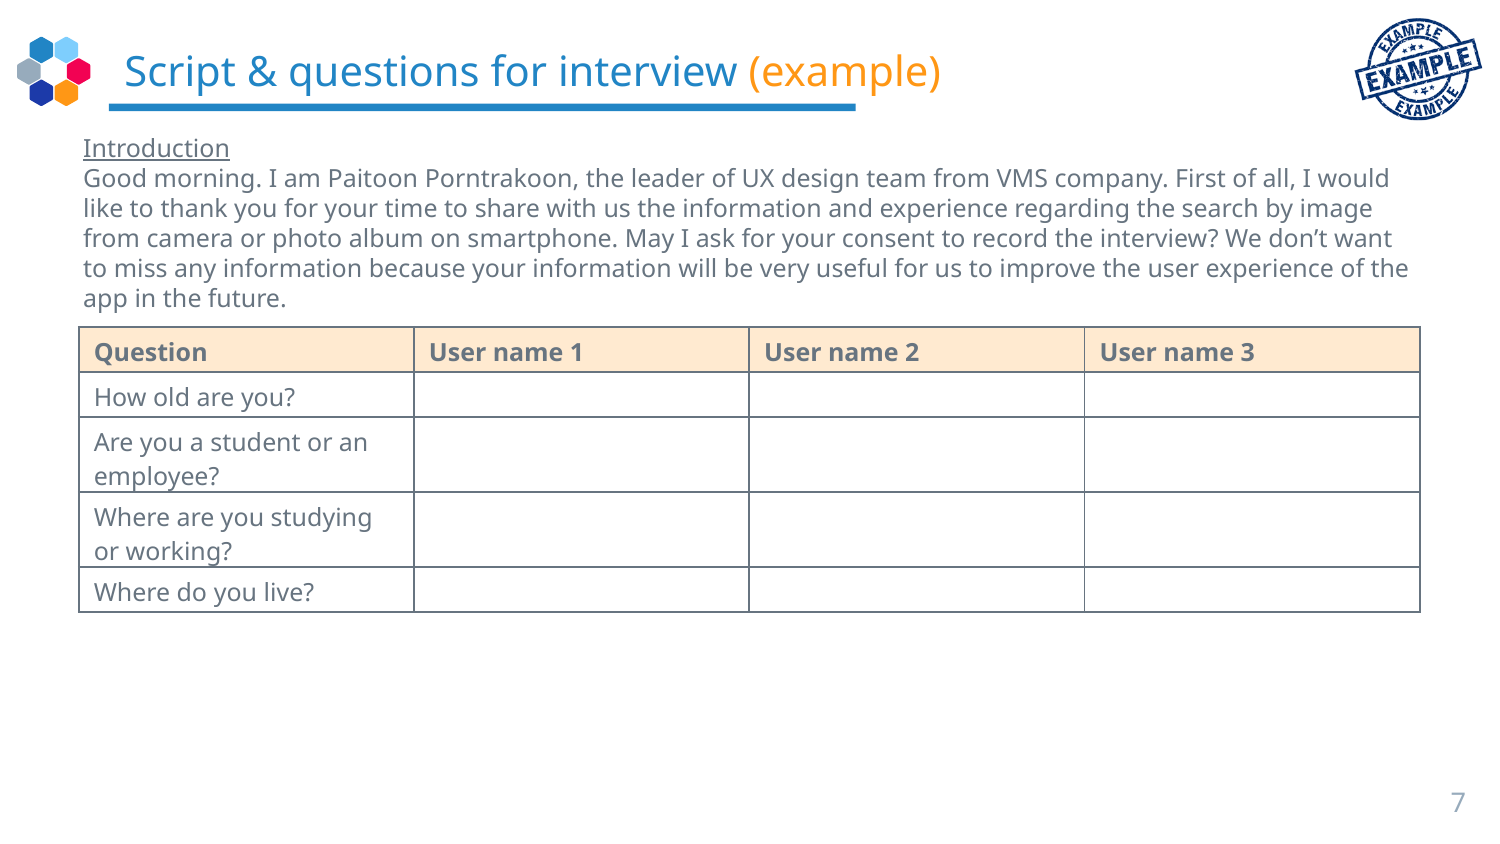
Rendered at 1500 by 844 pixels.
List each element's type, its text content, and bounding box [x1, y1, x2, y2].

table_cell [1085, 373, 1419, 416]
picture [1351, 14, 1486, 123]
table_cell [1085, 418, 1419, 491]
title Script & questions for interview (example) [109, 36, 1346, 104]
slide_number 7 [1391, 770, 1482, 822]
table_cell Where are you studying or working? [80, 493, 413, 566]
table_cell [750, 418, 1084, 491]
table_cell [415, 568, 748, 611]
table_cell [750, 493, 1084, 566]
table_cell [415, 418, 748, 491]
table_header User name 3 [1085, 328, 1419, 371]
table_cell How old are you? [80, 373, 413, 416]
text_box Introduction Good morning. I am Paitoon Porntrakoon, the leader of UX design team from VMS company. First of all, I would like to thank you for your time to share with us the information and experience regarding the search by image from camera or photo album on smartphone. May I ask for your consent to record the interview? We don’t want to miss any information because your information will be very useful for us to improve the user experience of the app in the future. [68, 124, 1429, 320]
table_cell [1085, 568, 1419, 611]
table_cell Where do you live? [80, 568, 413, 611]
table_cell [415, 373, 748, 416]
table_cell Are you a student or an employee? [80, 418, 413, 491]
table_cell [750, 373, 1084, 416]
table_header Question [80, 328, 413, 371]
table_cell [1085, 493, 1419, 566]
table_cell [415, 493, 748, 566]
table_cell [750, 568, 1084, 611]
table_header User name 1 [415, 328, 748, 371]
table_header User name 2 [750, 328, 1084, 371]
